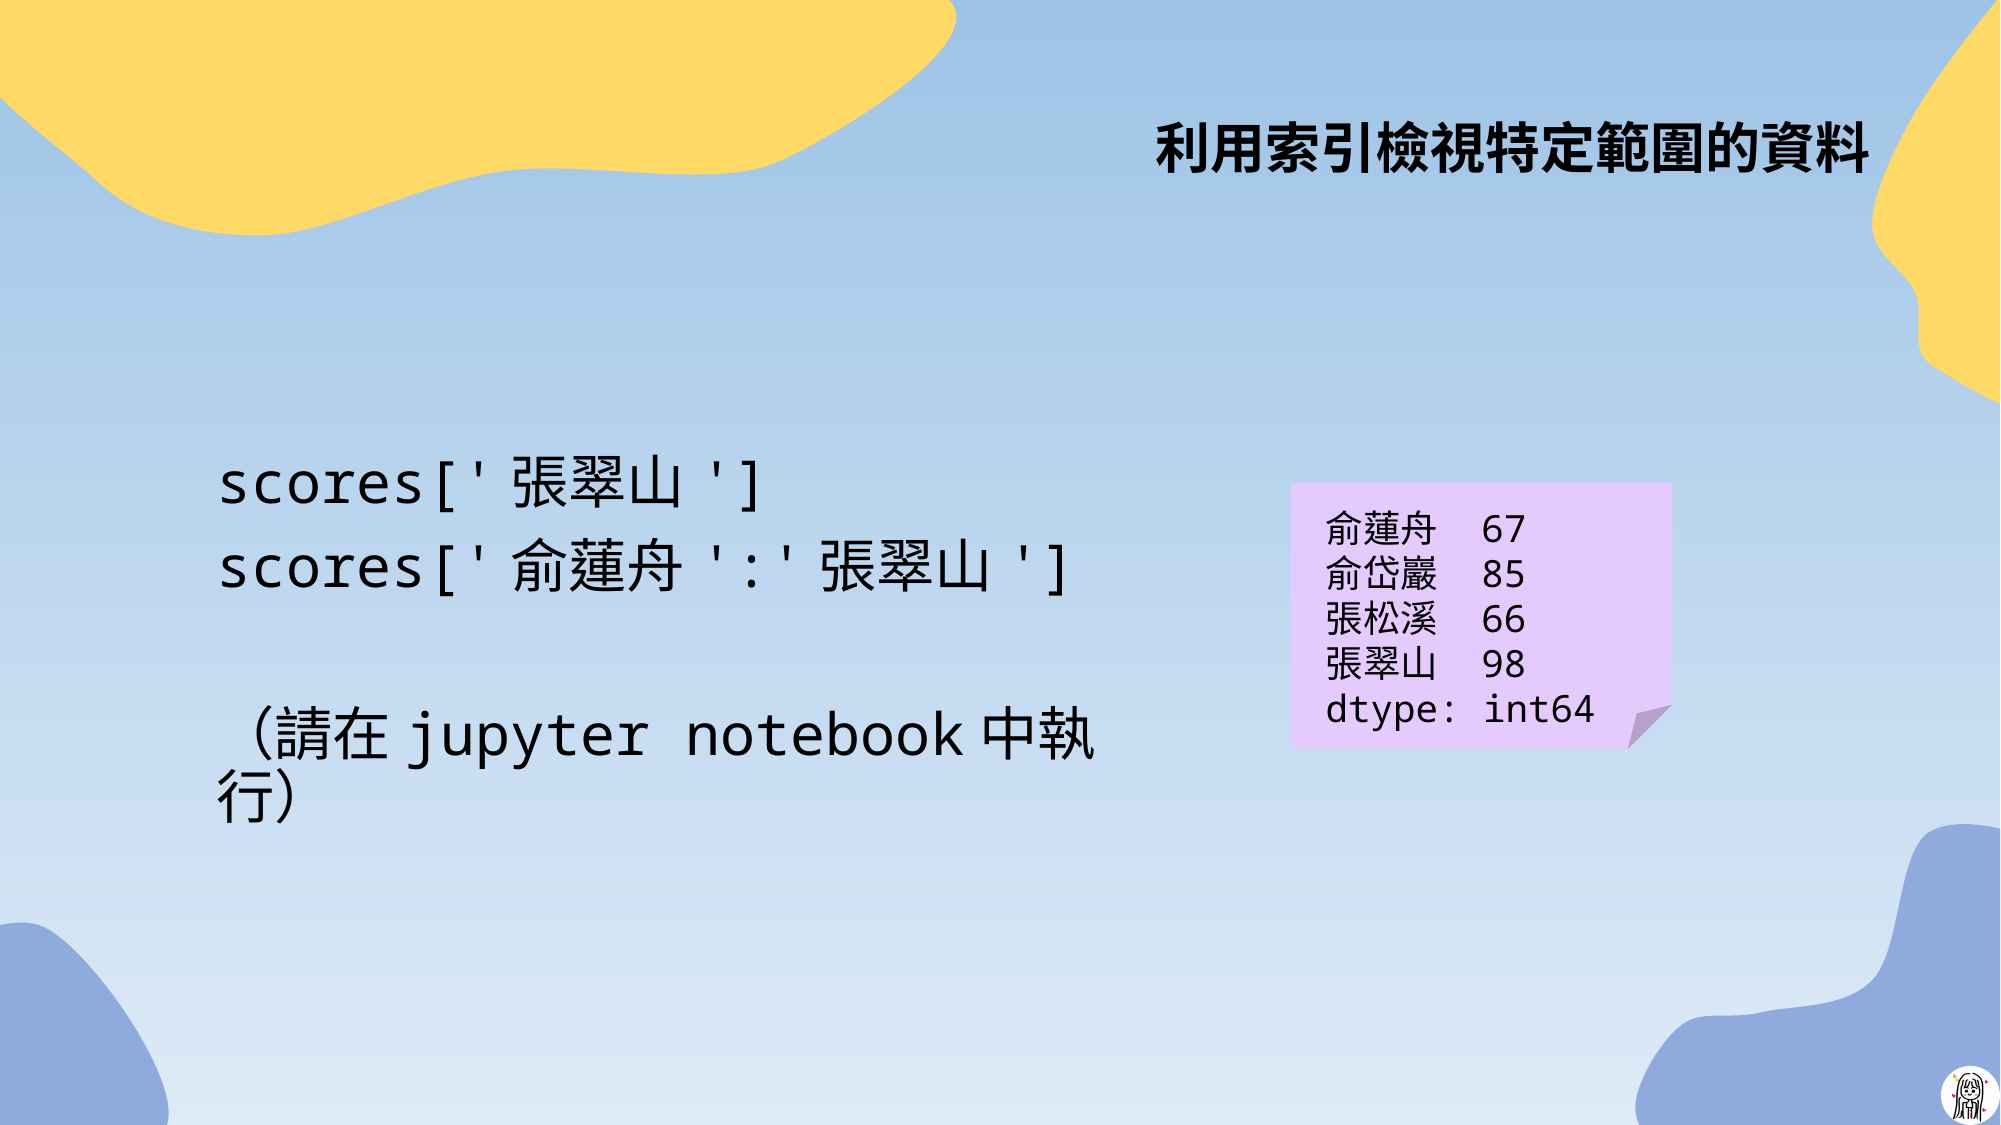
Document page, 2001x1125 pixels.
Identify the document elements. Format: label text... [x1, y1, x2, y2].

picture [1940, 1065, 2000, 1125]
list scores['張翠山'] scores['俞蓮舟':'張翠山'] （請在jupyter notebook中執行） [201, 446, 1145, 786]
title 利用索引檢視特定範圍的資料 [1139, 111, 1887, 190]
slide_number 7 [1412, 1042, 1863, 1103]
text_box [1290, 482, 1673, 750]
